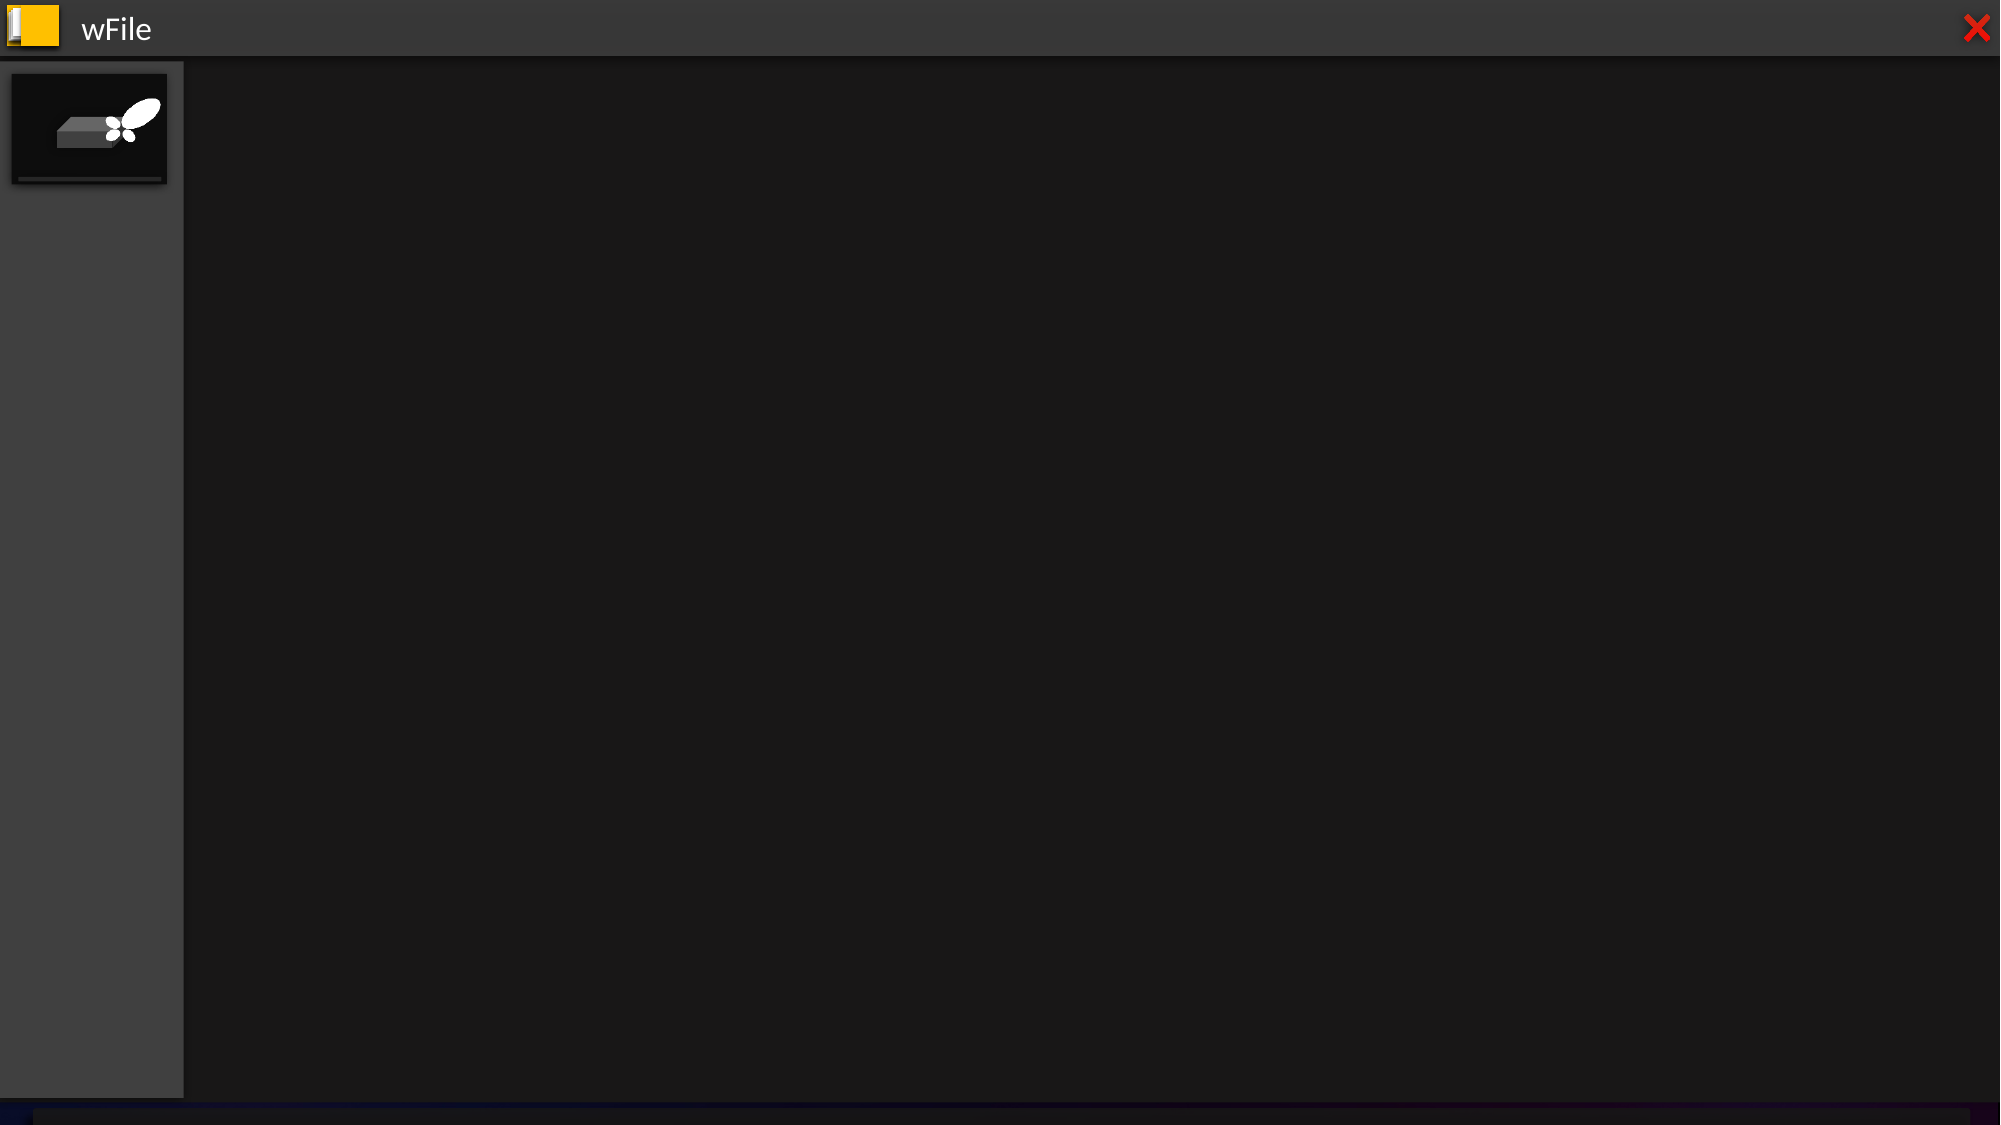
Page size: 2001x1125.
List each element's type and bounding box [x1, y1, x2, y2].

picture [0, 0, 1998, 1125]
text_box [11, 73, 167, 185]
